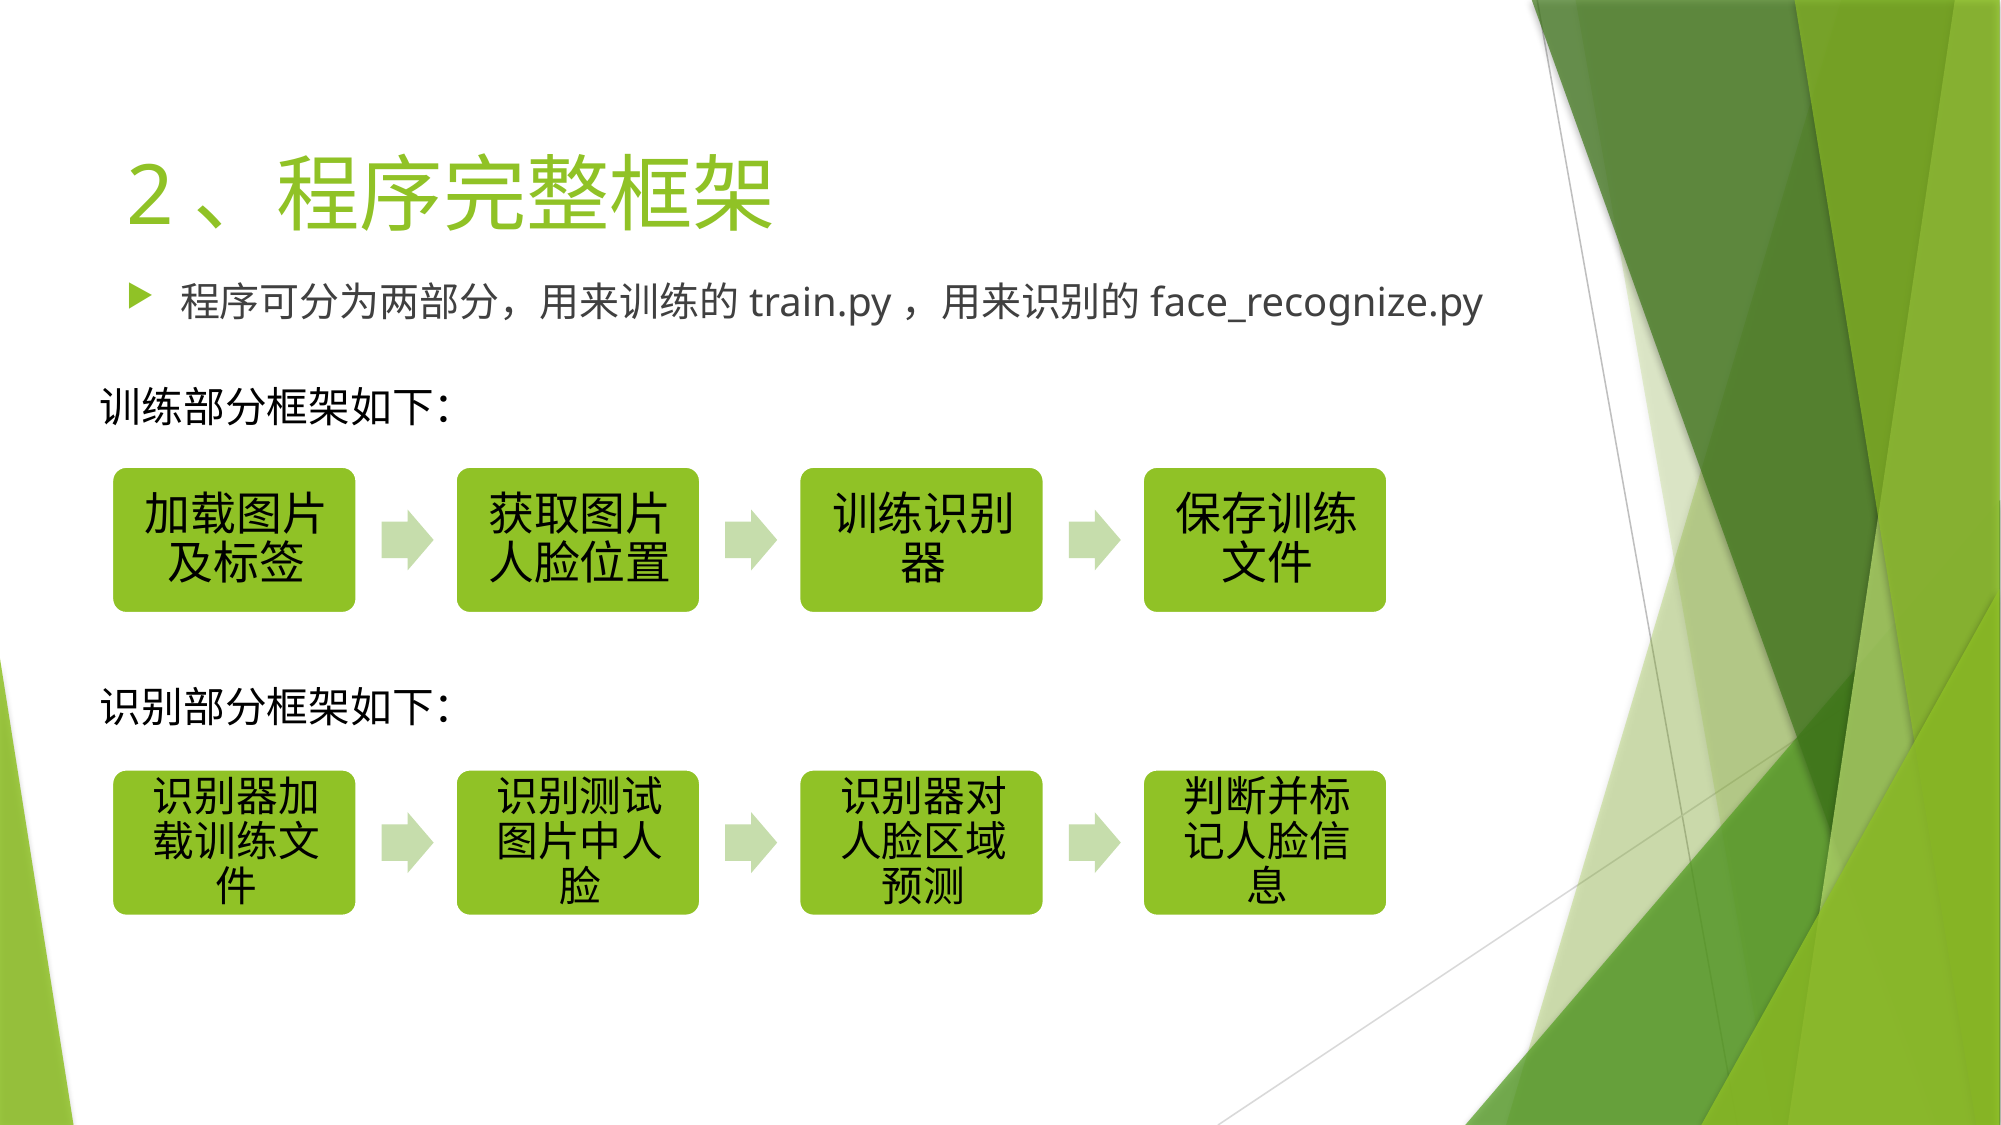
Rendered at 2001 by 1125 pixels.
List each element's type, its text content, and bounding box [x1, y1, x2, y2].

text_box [110, 738, 1389, 947]
text_box 训练部分框架如下： [85, 373, 491, 439]
text_box 识别部分框架如下： [85, 673, 491, 739]
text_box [110, 436, 1389, 644]
list 程序可分为两部分，用来训练的train.py，用来识别的face_recognize.py [111, 268, 1522, 345]
title 2、程序完整框架 [111, 133, 1522, 268]
